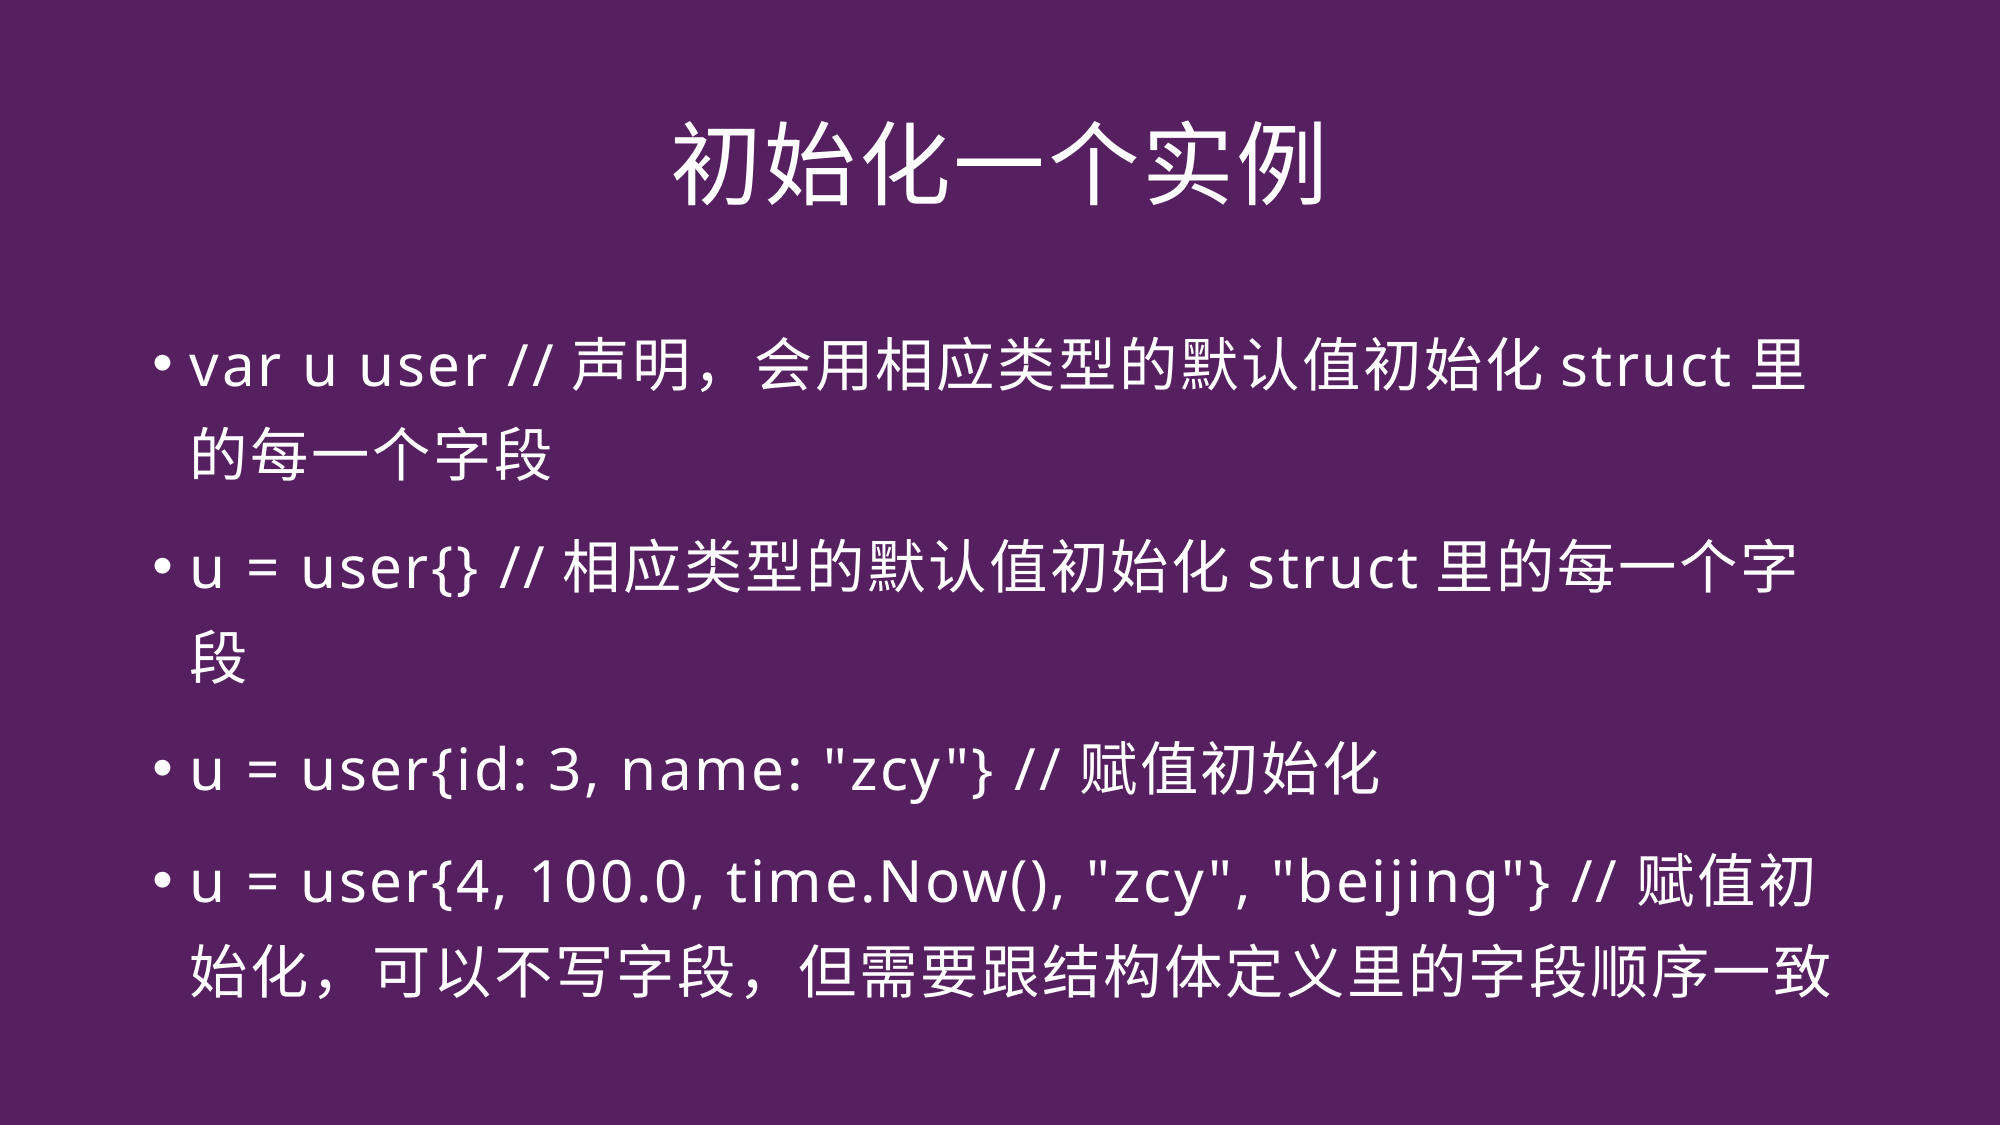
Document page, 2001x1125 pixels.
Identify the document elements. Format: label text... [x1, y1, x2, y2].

list var u user //声明，会用相应类型的默认值初始化struct里的每一个字段 u = user{} //相应类型的默认值初始化struct里的每一个字段 u = user{id: 3, name: "zcy"} //赋值初始化 u = user{4, 100.0, time.Now(), "zcy", "beijing"} //赋值初始化，可以不写字段，但需要跟结构体定义里的字段顺序一致 [137, 299, 1863, 1014]
title 初始化一个实例 [137, 59, 1863, 278]
